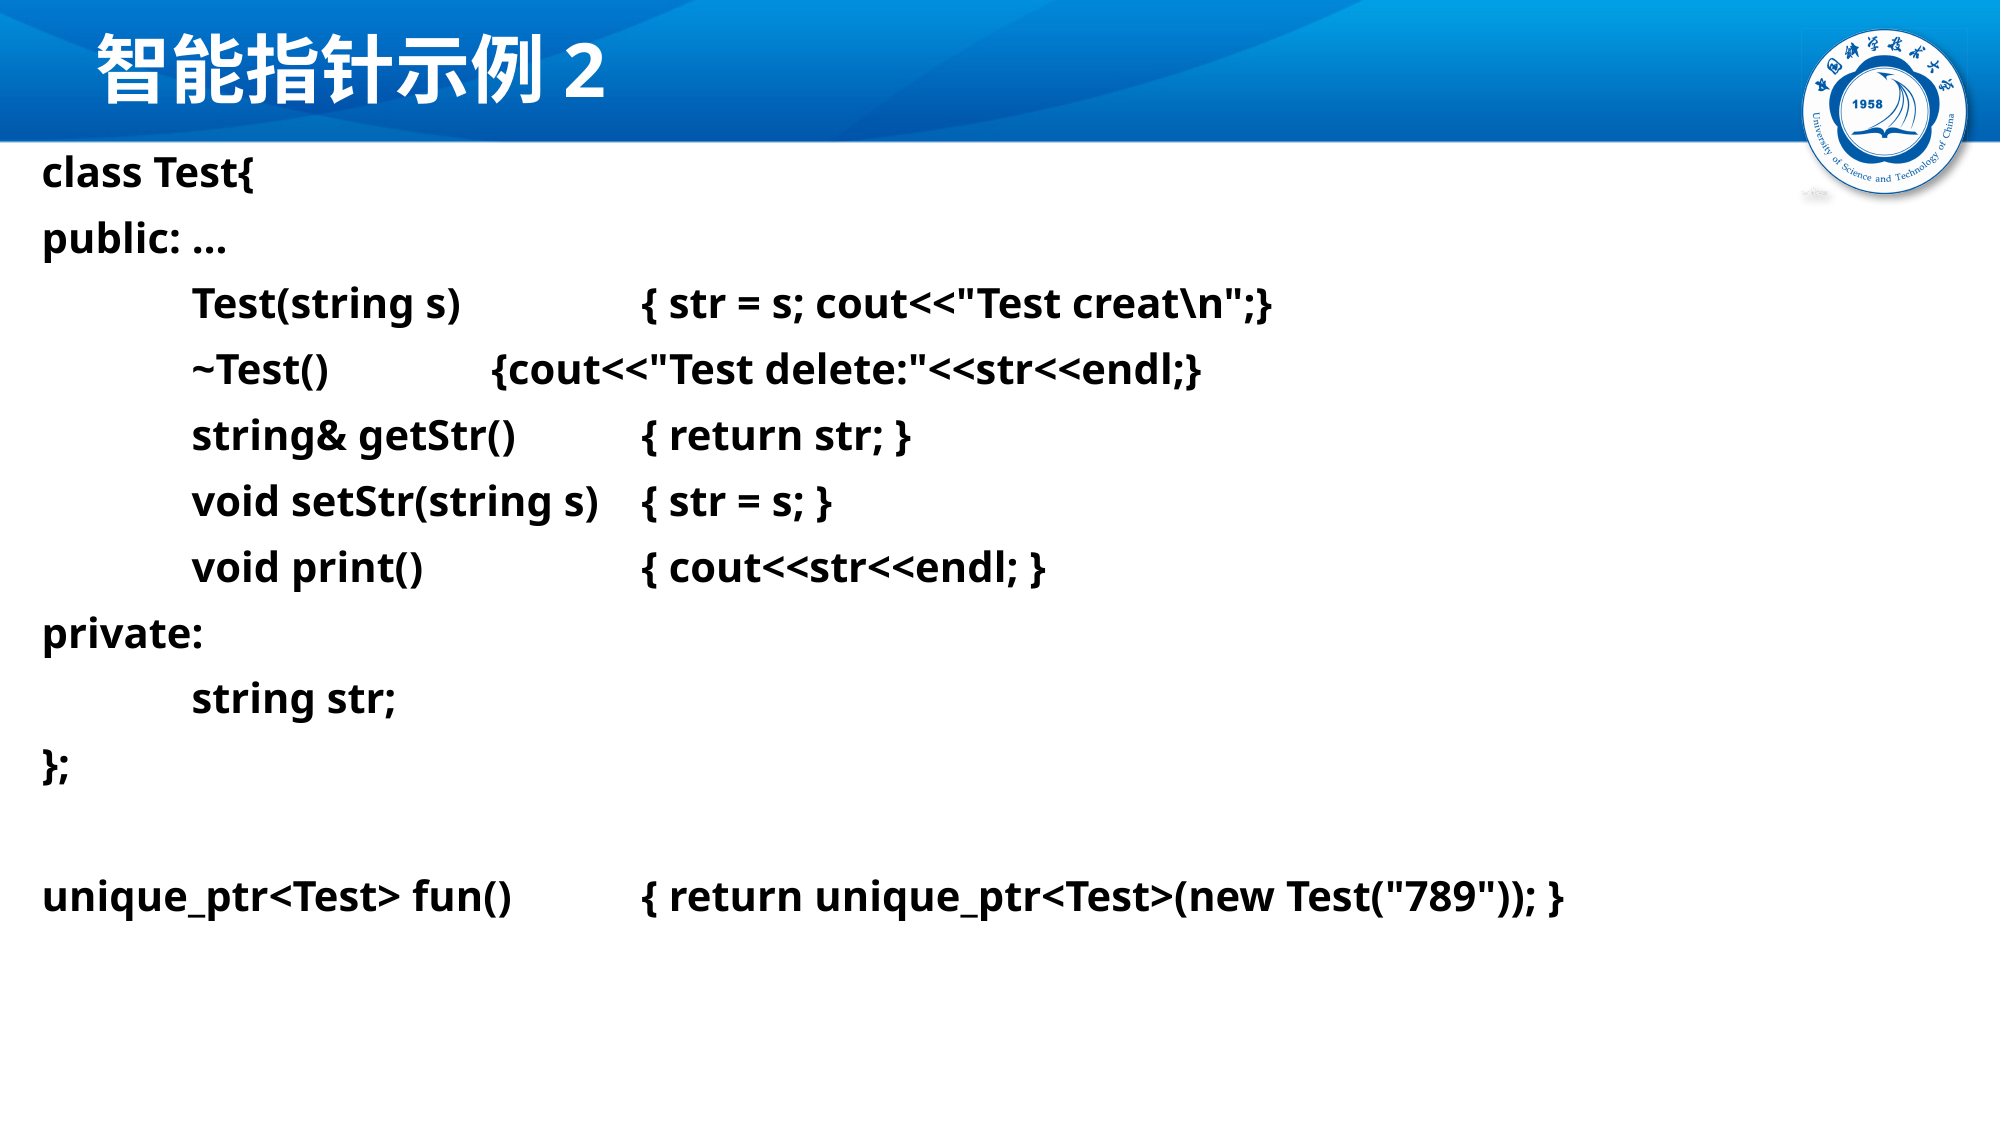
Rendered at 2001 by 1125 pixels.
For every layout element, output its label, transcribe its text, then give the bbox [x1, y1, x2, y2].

list class Test{ public: … Test(string s) { str = s; cout<<"Test creat\n";} ~Test() {cout<<"Test delete:"<<str<<endl;} string& getStr() { return str; } void setStr(string s) { str = s; } void print() { cout<<str<<endl; } private: string str; }; unique_ptr<Test> fun() { return unique_ptr<Test>(new Test("789")); } [26, 143, 1980, 1103]
picture [0, 0, 2000, 143]
title 智能指针示例2 [80, 22, 1619, 124]
